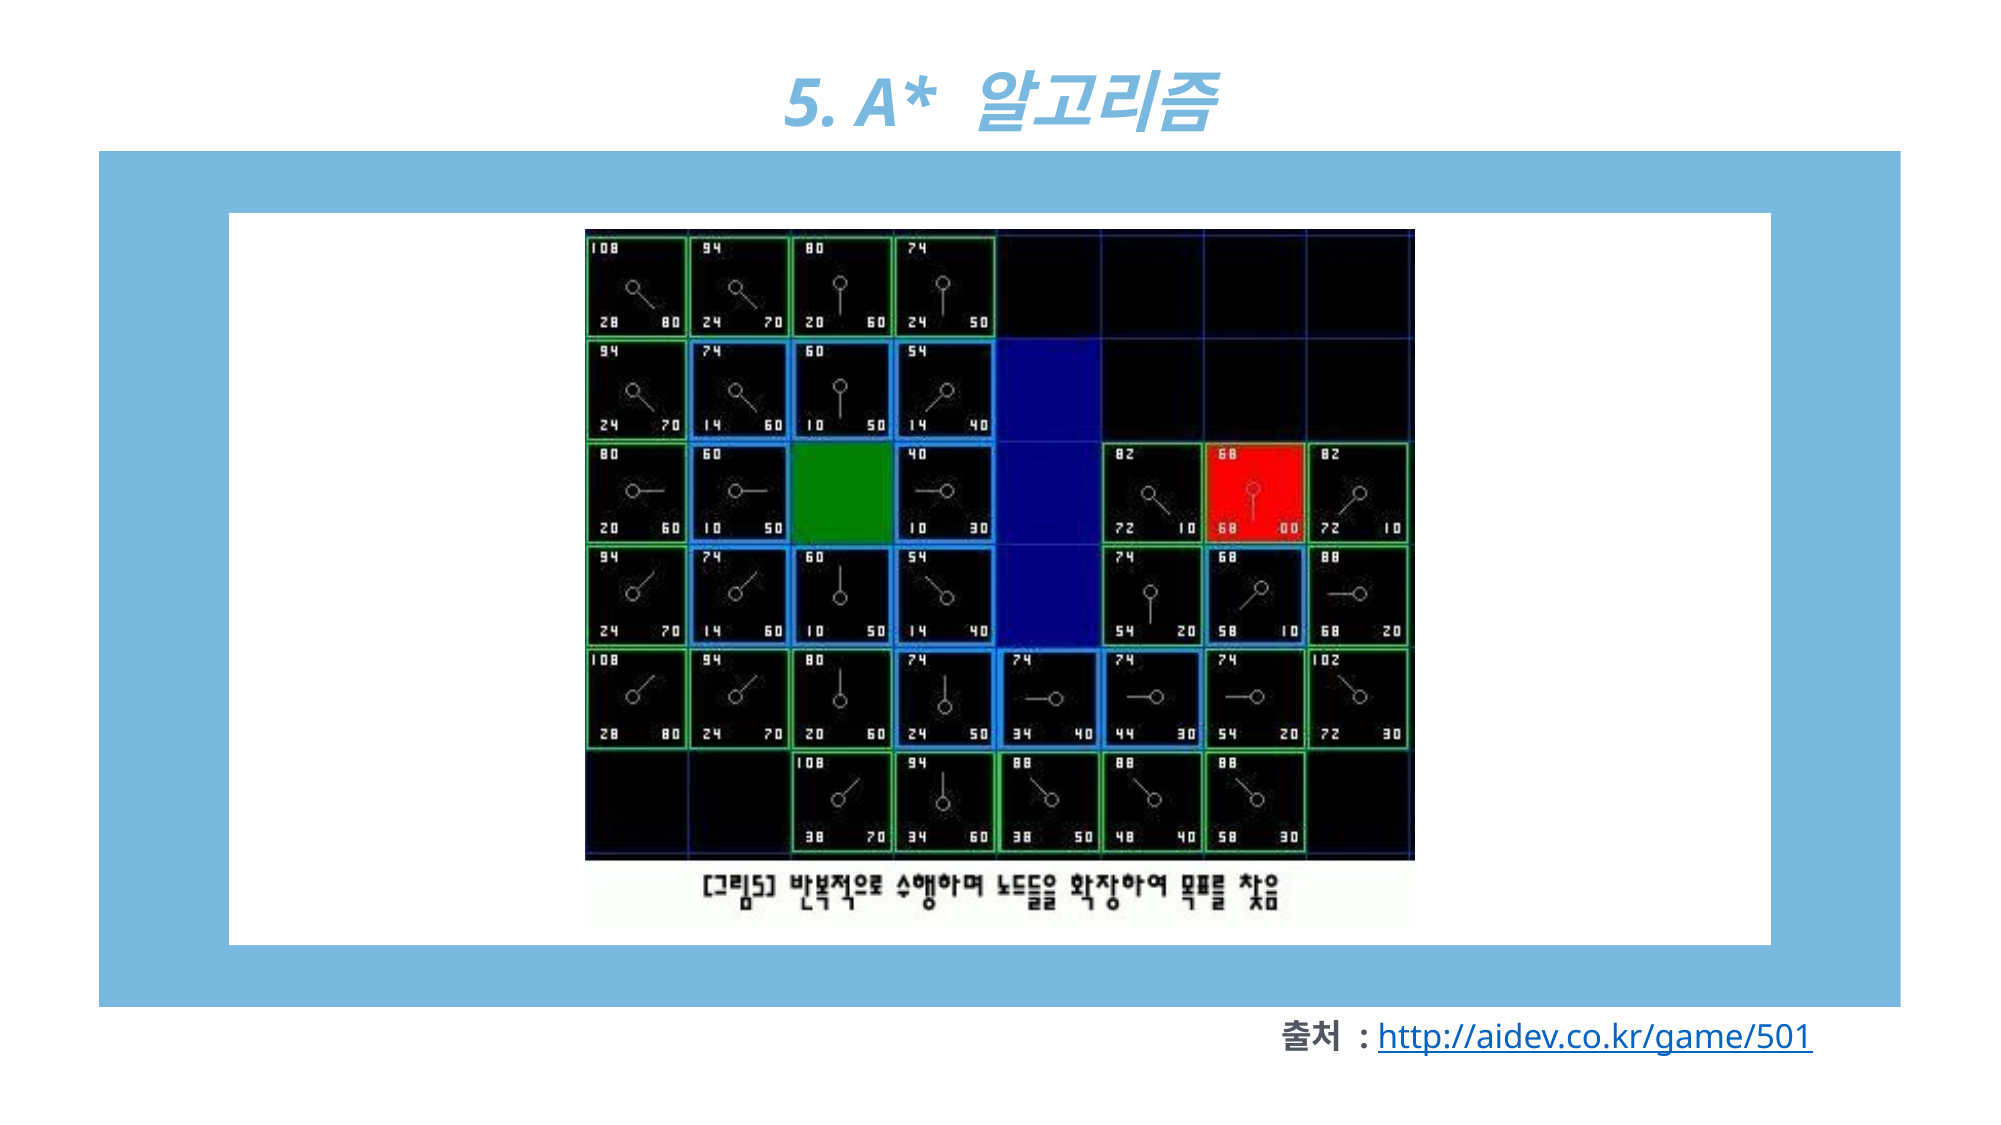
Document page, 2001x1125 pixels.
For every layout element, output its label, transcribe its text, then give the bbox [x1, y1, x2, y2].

text_box 5. A* 알고리즘 [547, 11, 1453, 147]
text_box 출처 : http://aidev.co.kr/game/501 [1094, 945, 2000, 1068]
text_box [99, 151, 1901, 1007]
picture [584, 229, 1415, 929]
